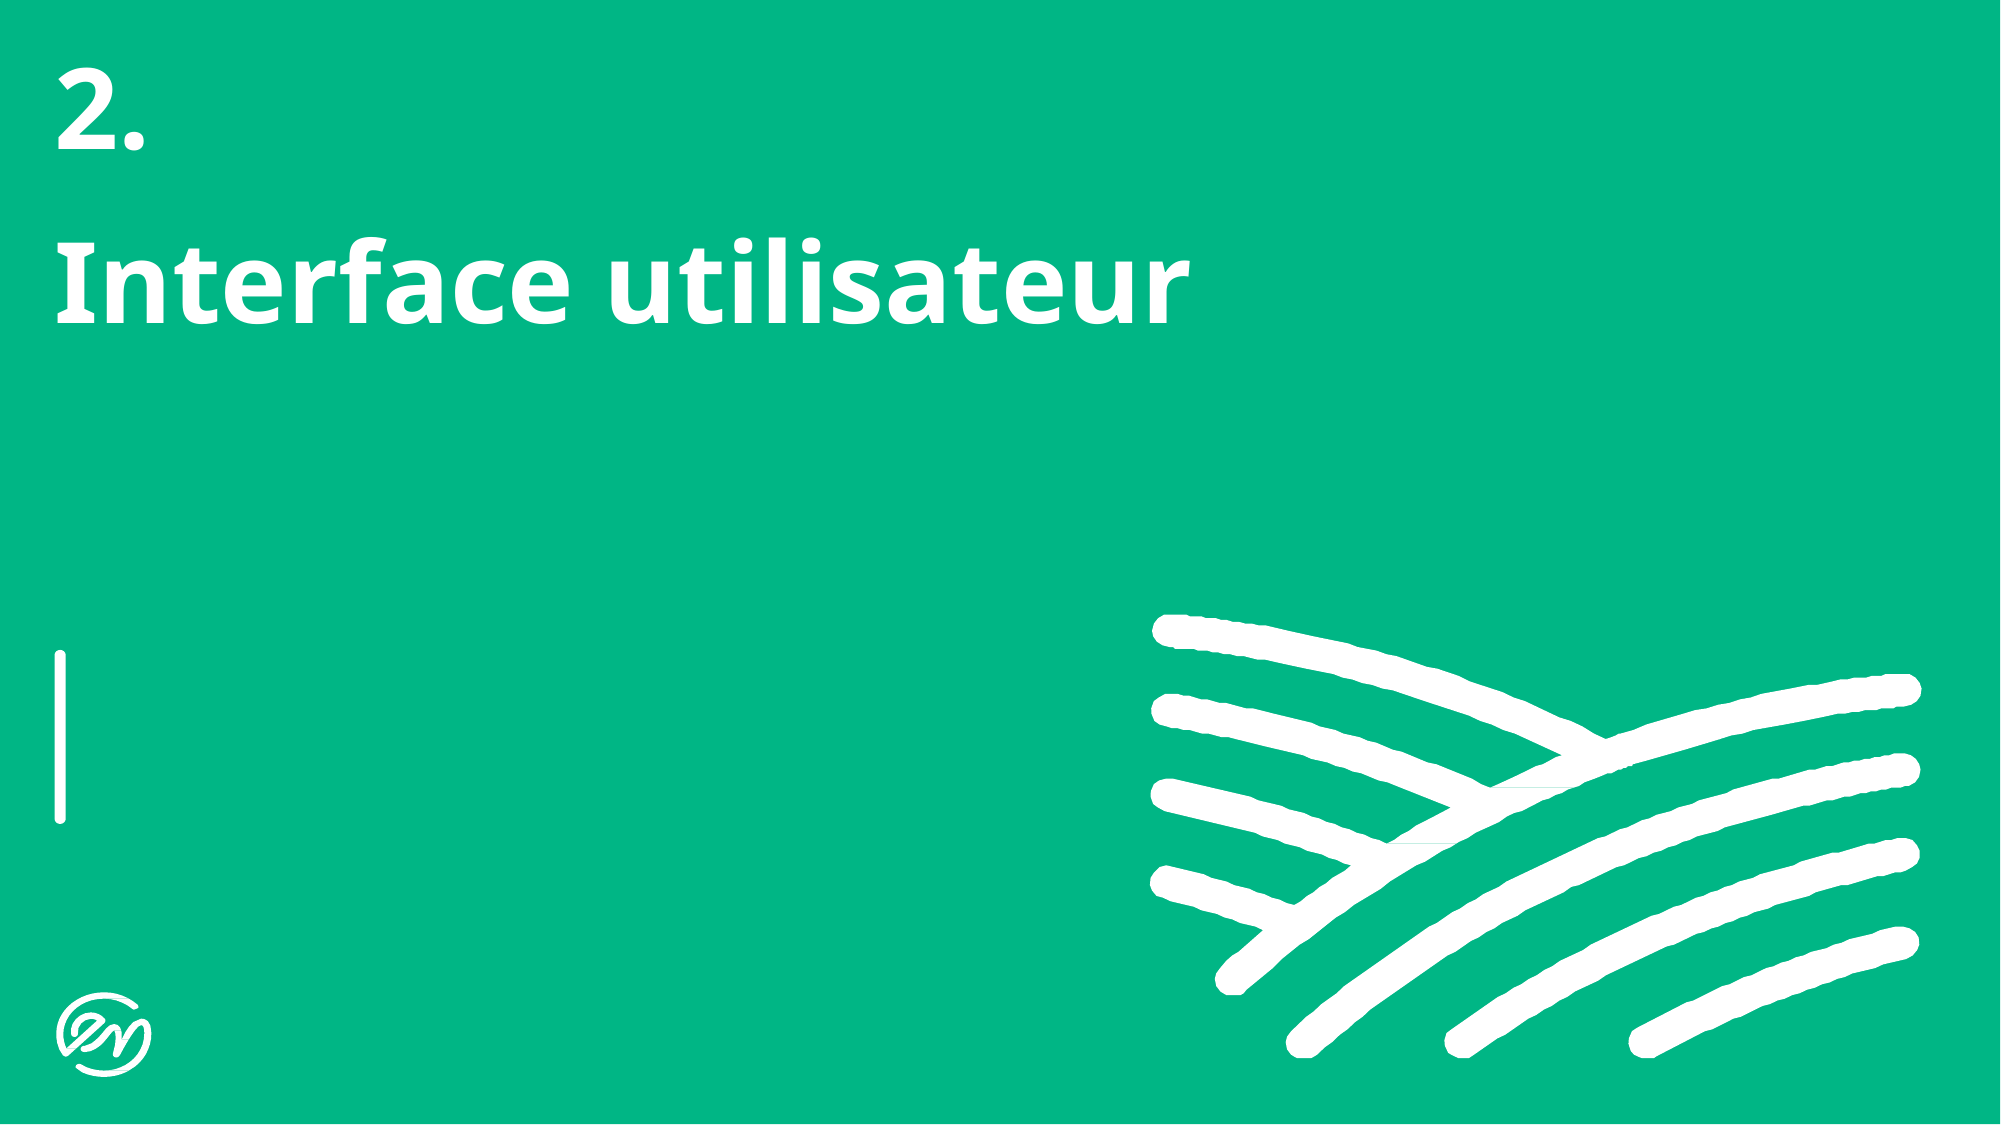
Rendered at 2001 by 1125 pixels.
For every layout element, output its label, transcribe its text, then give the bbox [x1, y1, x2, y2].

slide_number 19 [1440, 1046, 1900, 1092]
list 2. [54, 36, 305, 174]
title Interface utilisateur [54, 210, 1424, 347]
